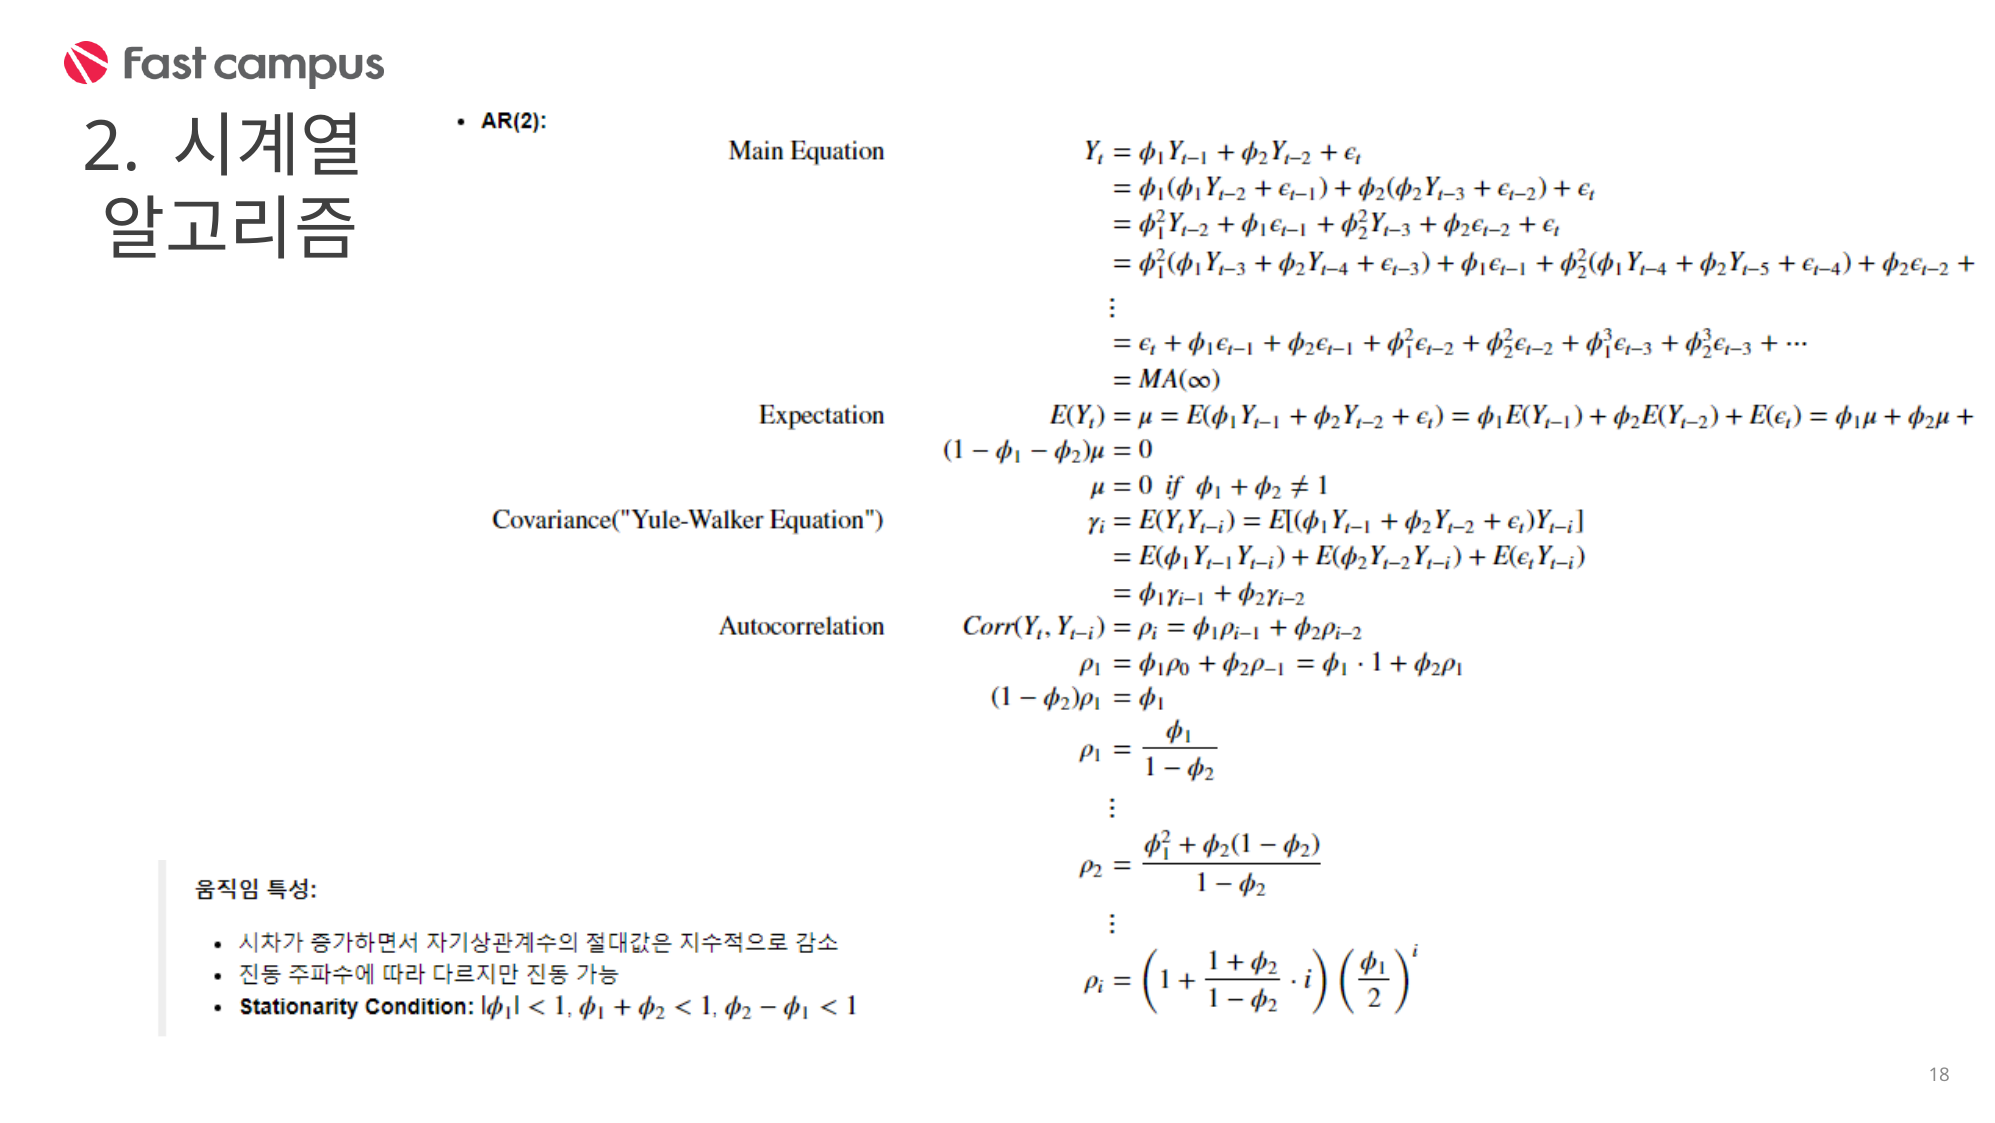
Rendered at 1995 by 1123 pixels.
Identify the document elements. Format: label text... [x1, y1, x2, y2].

picture [64, 41, 384, 89]
picture [146, 93, 1991, 1046]
title 2. 시계열 알고리즘 [64, 90, 1860, 278]
slide_number 18 [1502, 1045, 1969, 1106]
